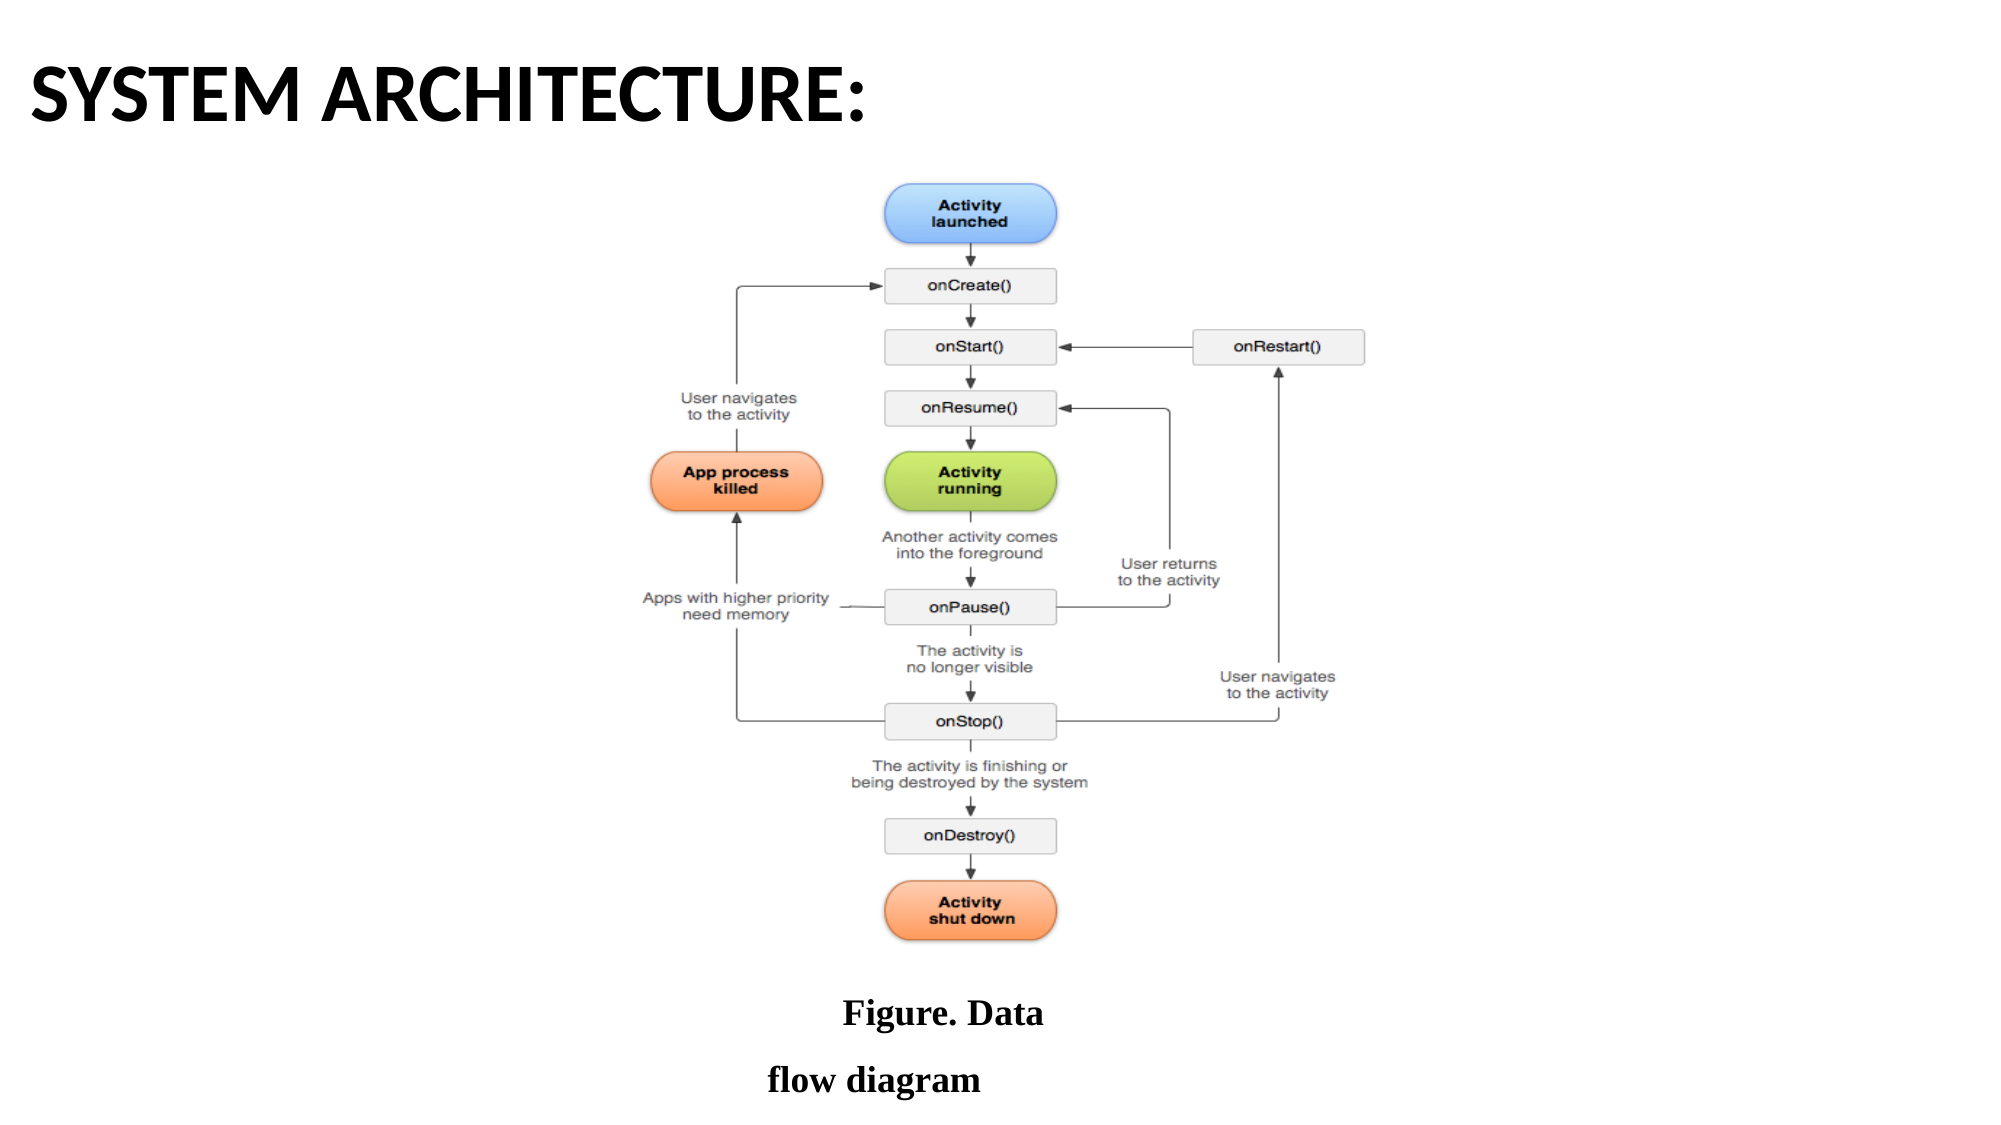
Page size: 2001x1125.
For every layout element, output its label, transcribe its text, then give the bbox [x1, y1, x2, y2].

text_box SYSTEM ARCHITECTURE: [15, 30, 1034, 146]
text_box Figure. Data flow diagram [602, 957, 1133, 1040]
picture [619, 167, 1380, 958]
